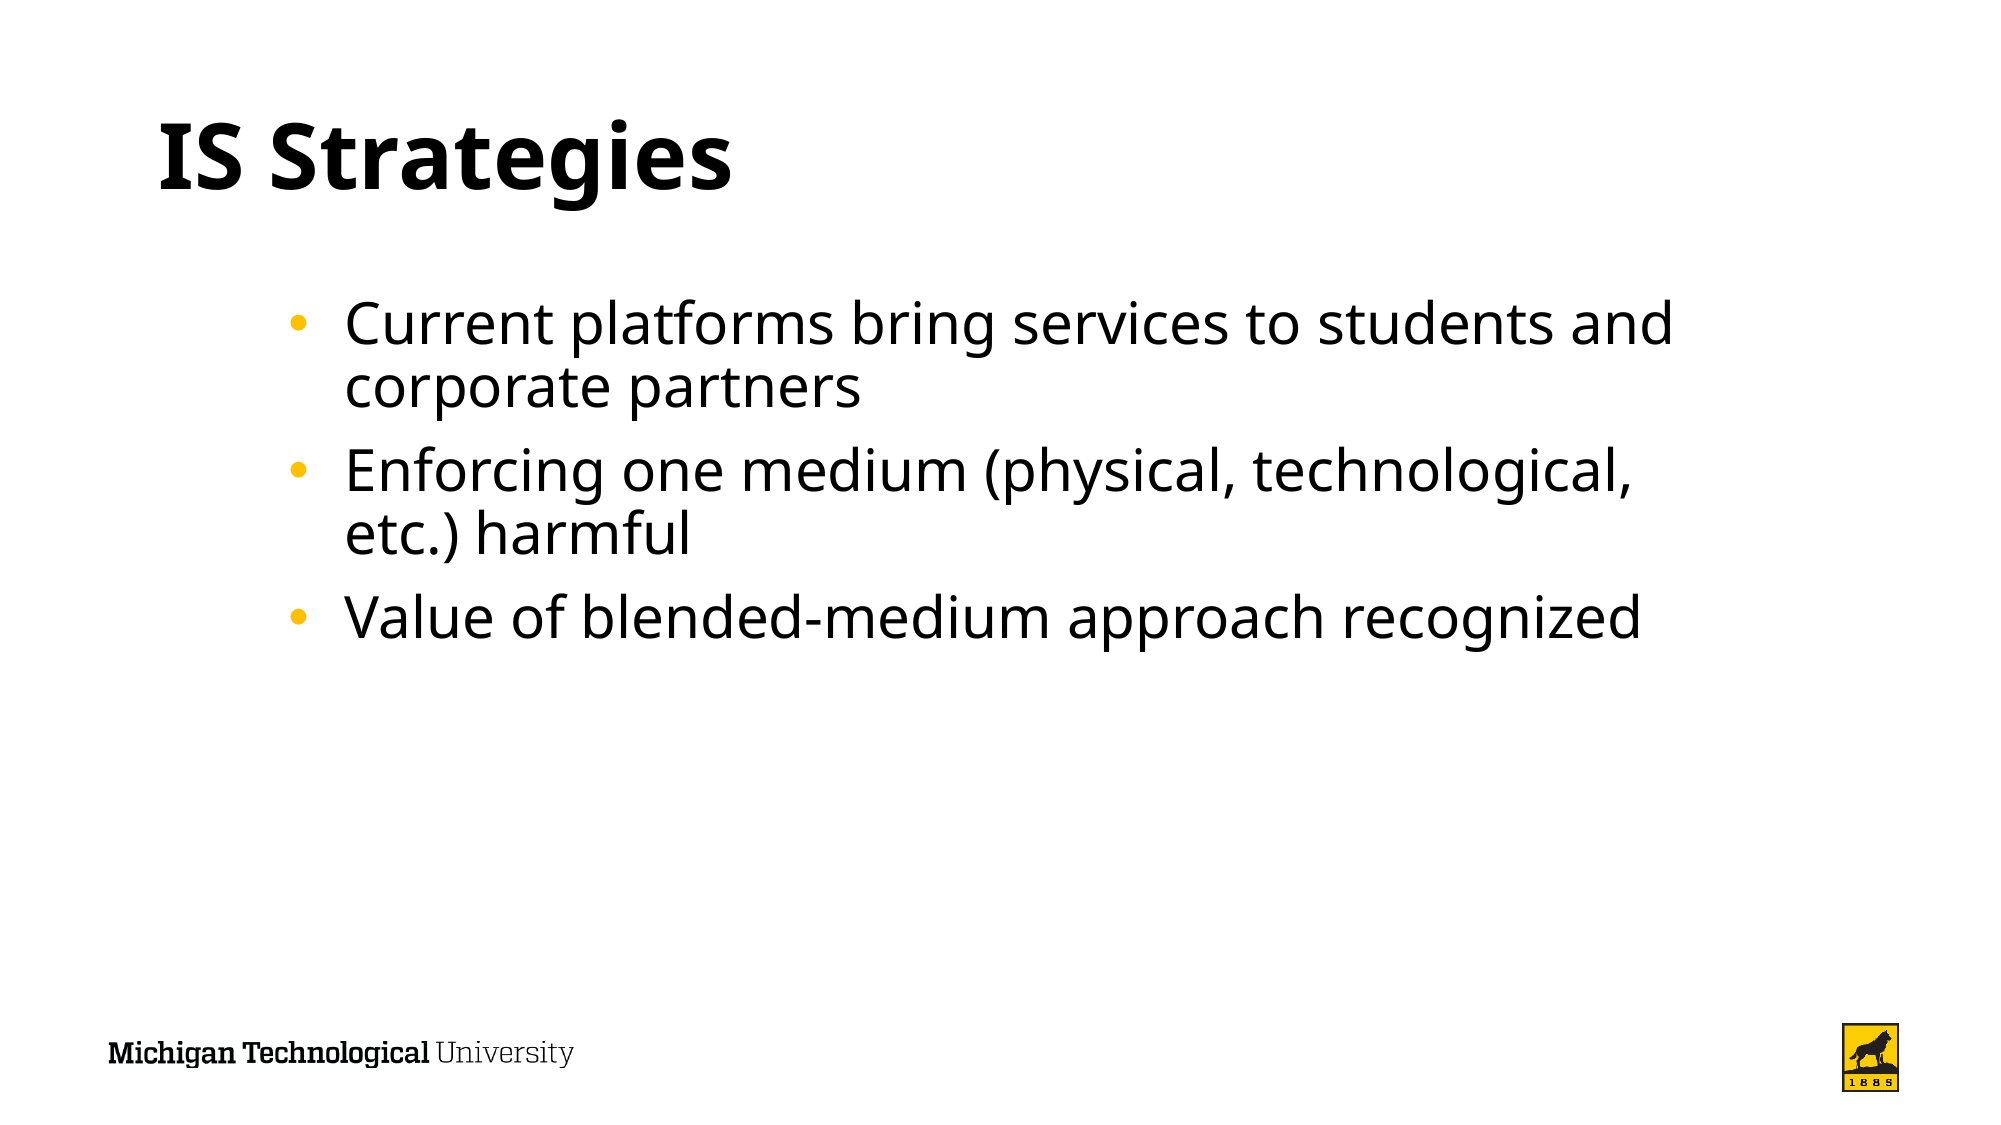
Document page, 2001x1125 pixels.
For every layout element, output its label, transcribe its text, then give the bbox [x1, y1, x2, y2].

subtitle Current platforms bring services to students and corporate partners Enforcing one medium (physical, technological, etc.) harmful Value of blended-medium approach recognized [273, 287, 1692, 862]
picture [1842, 1023, 1899, 1092]
title IS Strategies [143, 100, 1821, 221]
